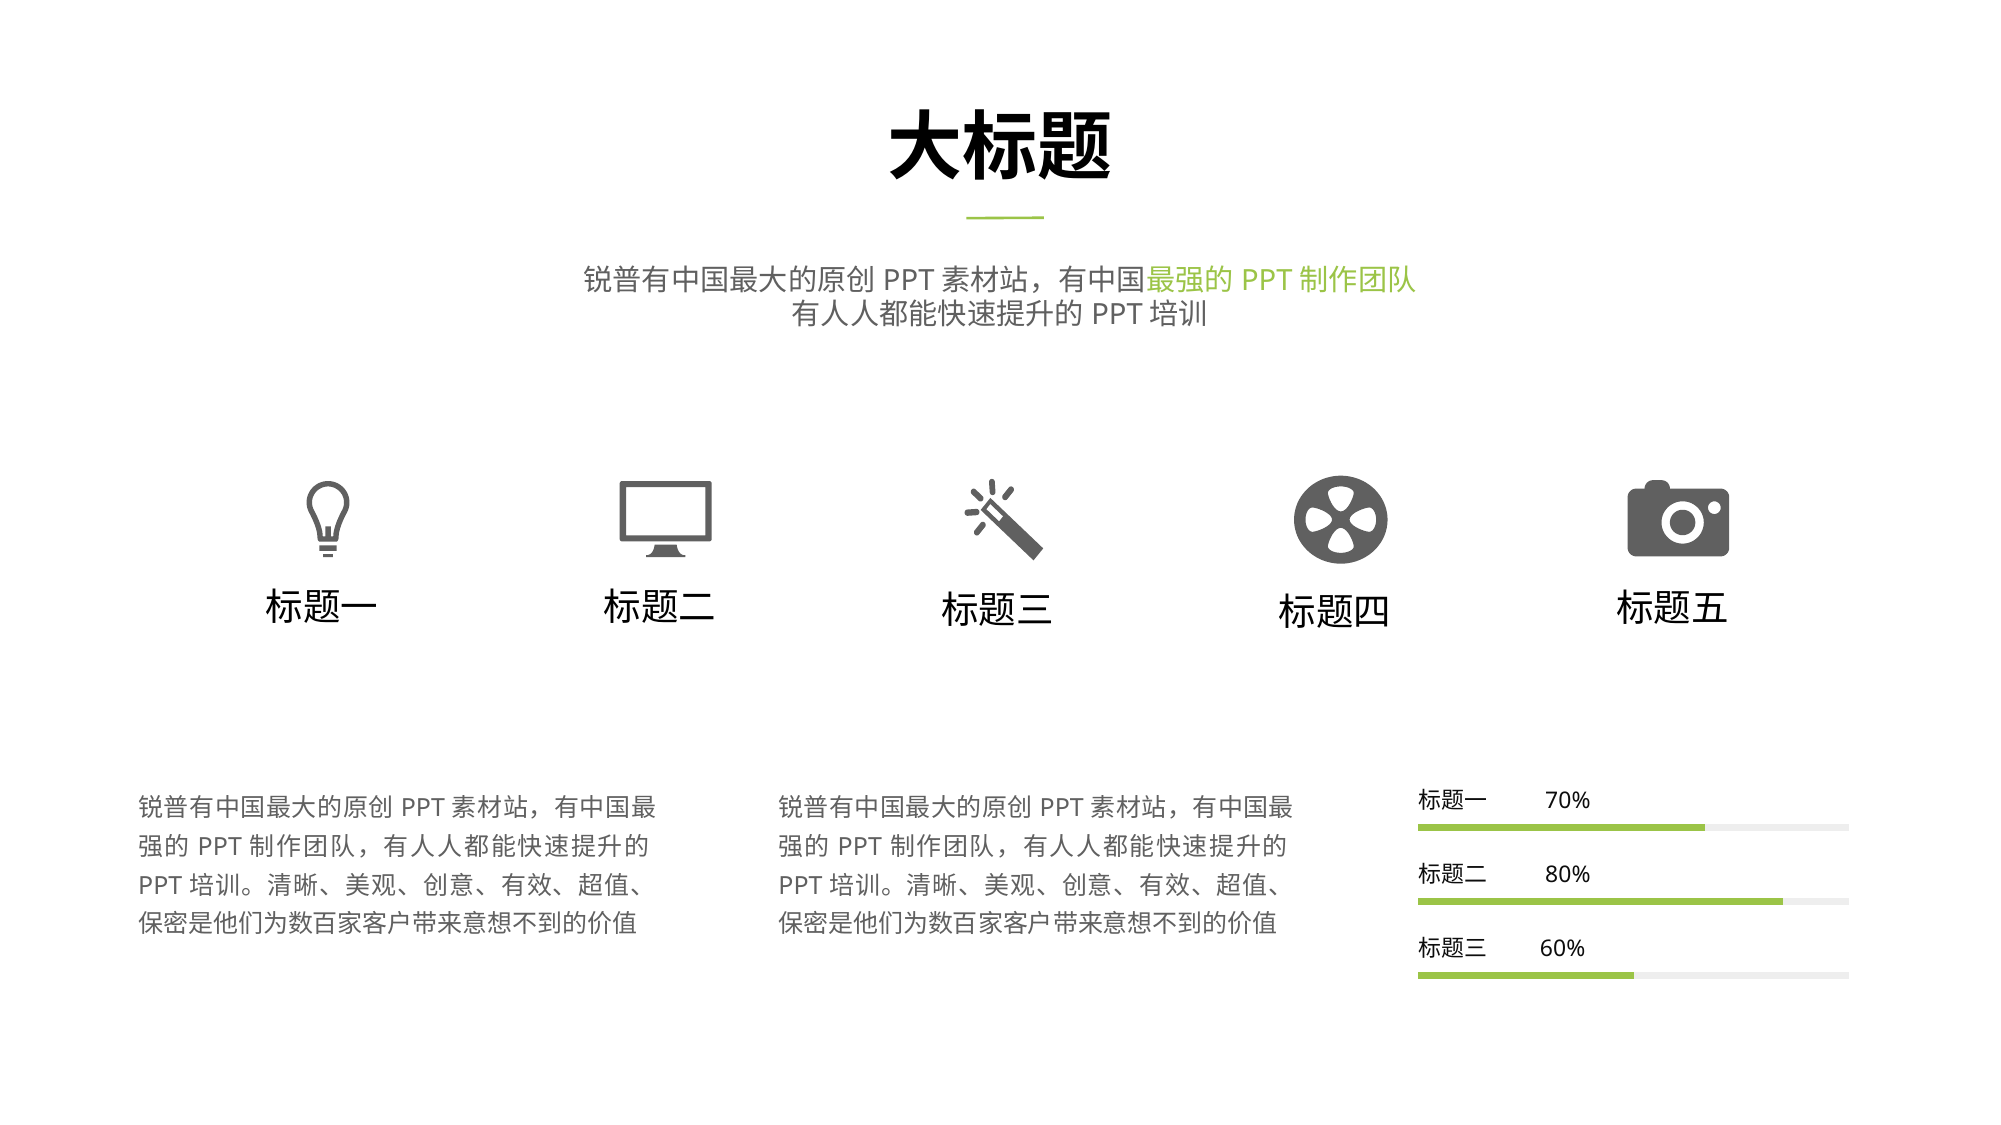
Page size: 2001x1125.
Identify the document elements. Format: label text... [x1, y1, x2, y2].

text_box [603, 480, 728, 629]
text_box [1418, 785, 1850, 976]
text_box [1616, 480, 1741, 630]
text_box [265, 480, 391, 629]
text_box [1278, 475, 1404, 634]
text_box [941, 478, 1066, 632]
text_box 锐普有中国最大的原创PPT素材站，有中国最强的PPT制作团队有人人都能快速提升的PPT培训 [578, 260, 1421, 331]
text_box 大标题 [887, 98, 1113, 260]
text_box 锐普有中国最大的原创PPT素材站，有中国最强的PPT制作团队，有人人都能快速提升的PPT培训。清晰、美观、创意、有效、超值、保密是他们为数百家客户带来意想不到的价值 [138, 782, 657, 939]
text_box 锐普有中国最大的原创PPT素材站，有中国最强的PPT制作团队，有人人都能快速提升的PPT培训。清晰、美观、创意、有效、超值、保密是他们为数百家客户带来意想不到的价值 [778, 782, 1295, 939]
